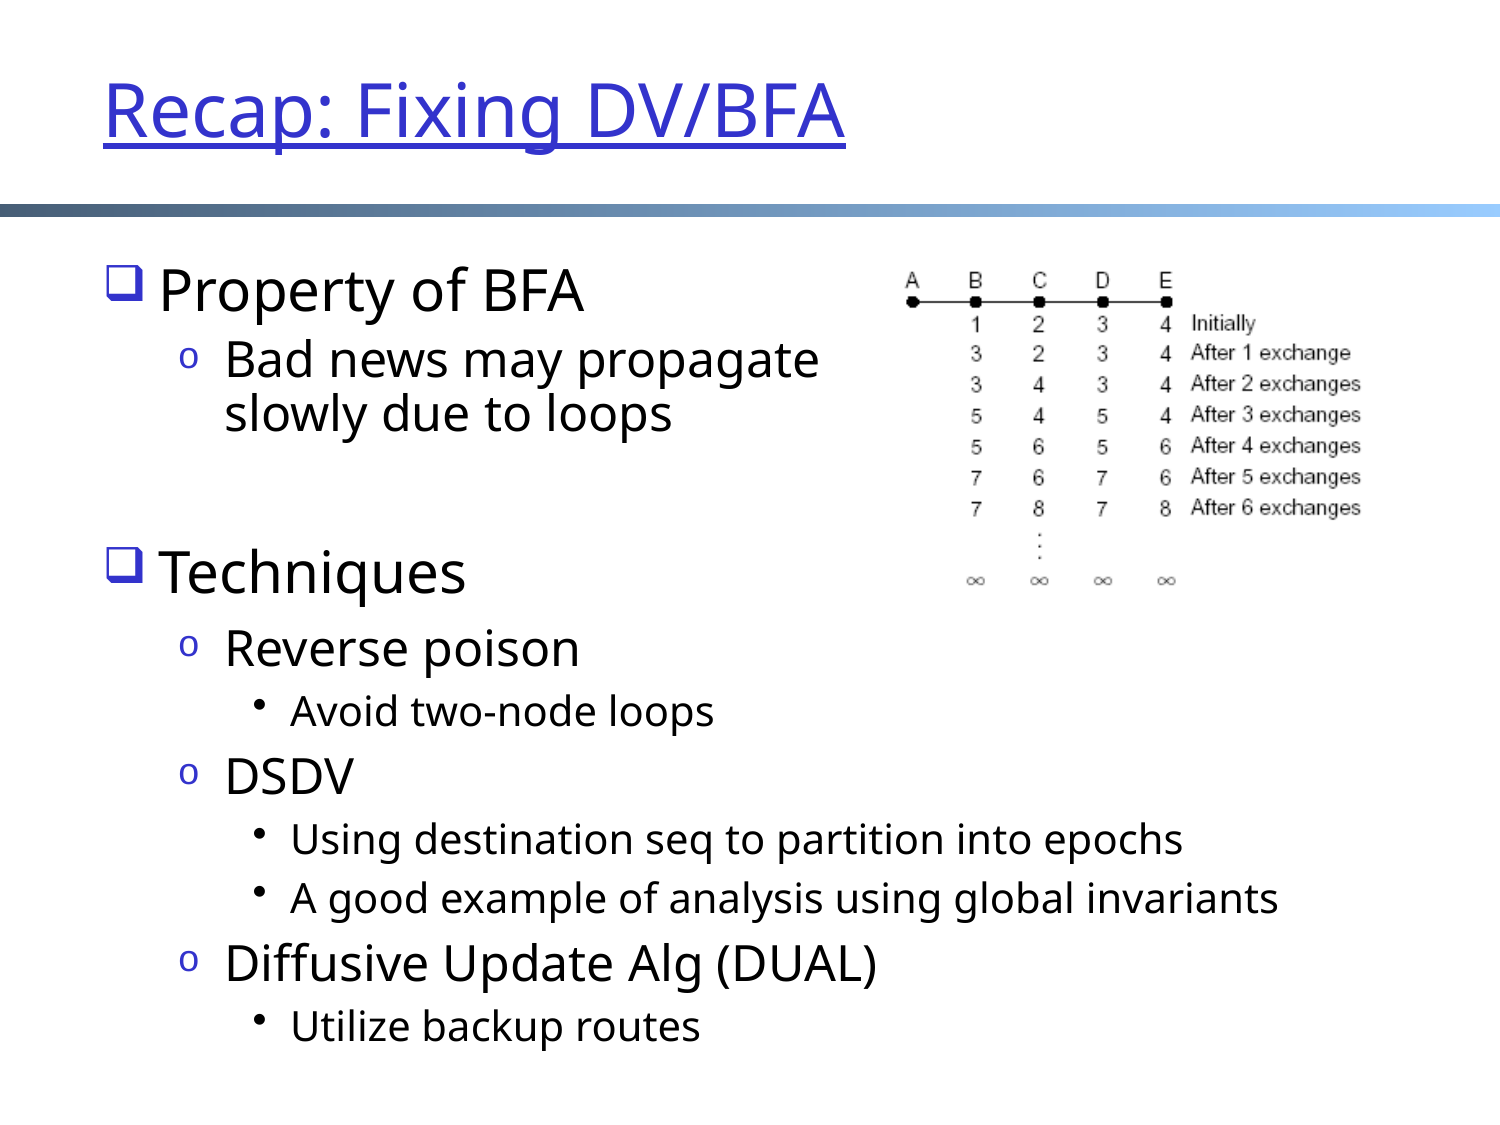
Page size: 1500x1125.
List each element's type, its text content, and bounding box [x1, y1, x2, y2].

picture [892, 264, 1376, 601]
title Recap: Fixing DV/BFA [87, 14, 1404, 202]
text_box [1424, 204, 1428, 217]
list Property of BFA Bad news may propagate slowly due to loops Techniques Reverse poison Avoid two-node loops DSDV Using destination seq to partition into epochs A good example of analysis using global invariants Diffusive Update Alg (DUAL) Utilize backup routes [87, 253, 1411, 1091]
